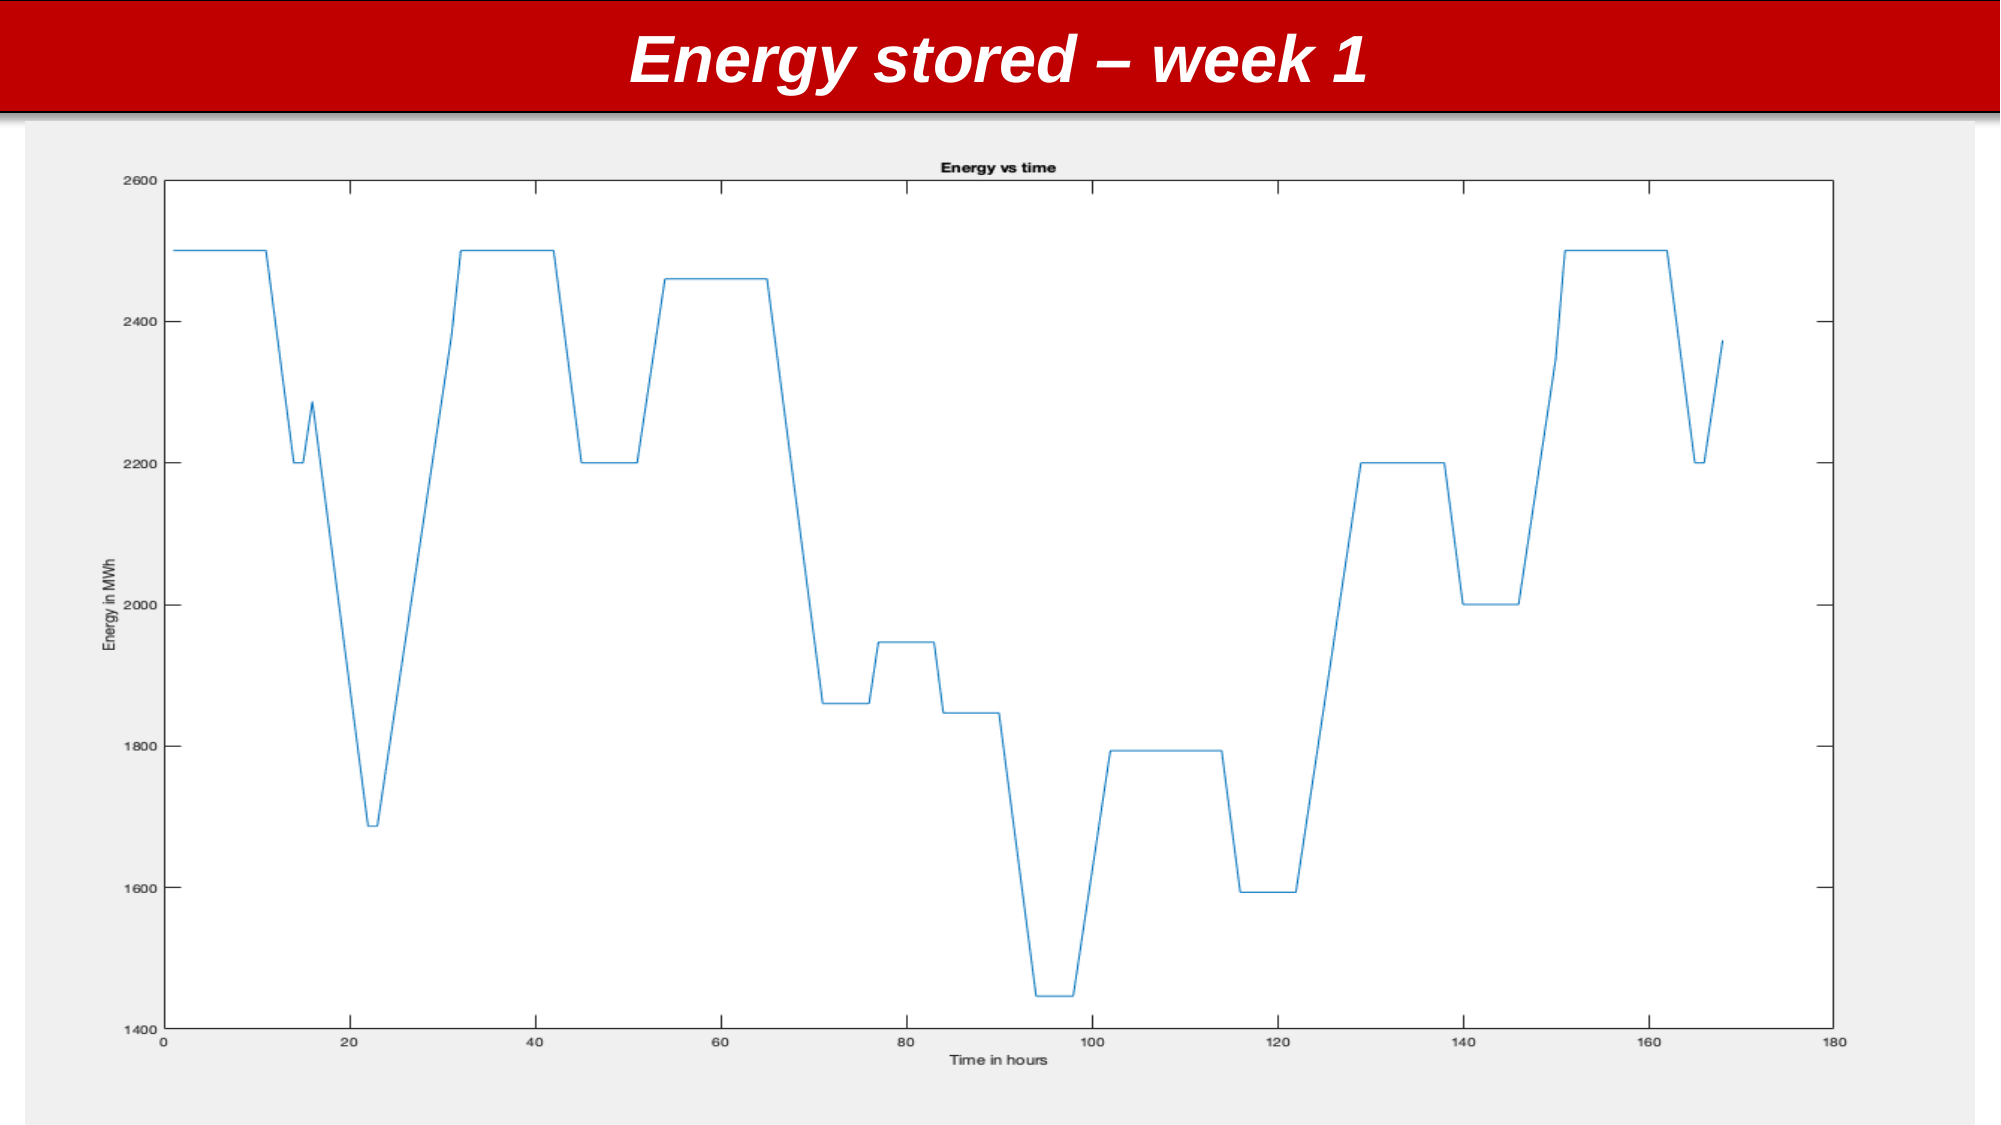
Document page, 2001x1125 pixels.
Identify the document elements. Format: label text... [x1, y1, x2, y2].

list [25, 120, 1975, 1125]
text_box Energy stored – week 1 [0, 0, 2000, 113]
